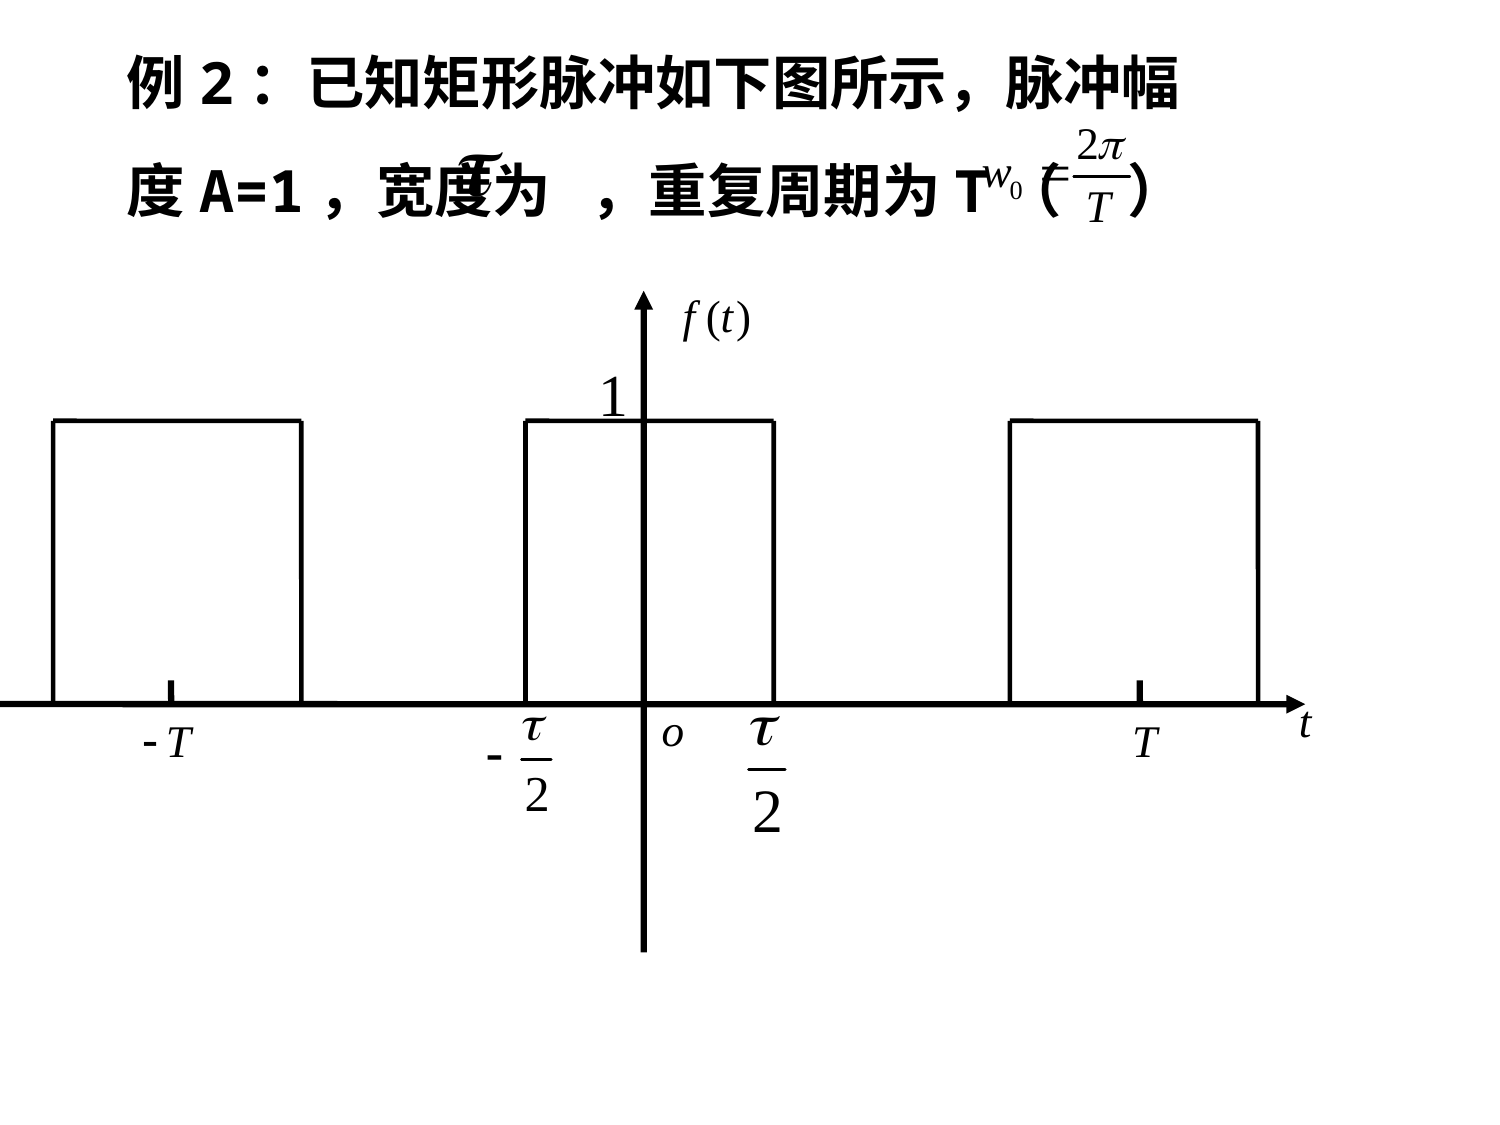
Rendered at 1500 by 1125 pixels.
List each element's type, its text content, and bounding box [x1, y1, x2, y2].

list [596, 361, 632, 427]
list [738, 686, 801, 847]
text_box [1127, 715, 1170, 766]
text_box 例2：已知矩形脉冲如下图所示，脉冲幅度A=1，宽度为 ，重复周期为T（ ） [112, 0, 1247, 232]
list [447, 134, 526, 221]
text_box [135, 715, 204, 766]
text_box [666, 290, 758, 352]
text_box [973, 115, 1141, 234]
text_box [1292, 697, 1301, 703]
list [478, 692, 563, 823]
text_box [655, 715, 694, 758]
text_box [1293, 703, 1321, 750]
text_box [637, 290, 650, 420]
